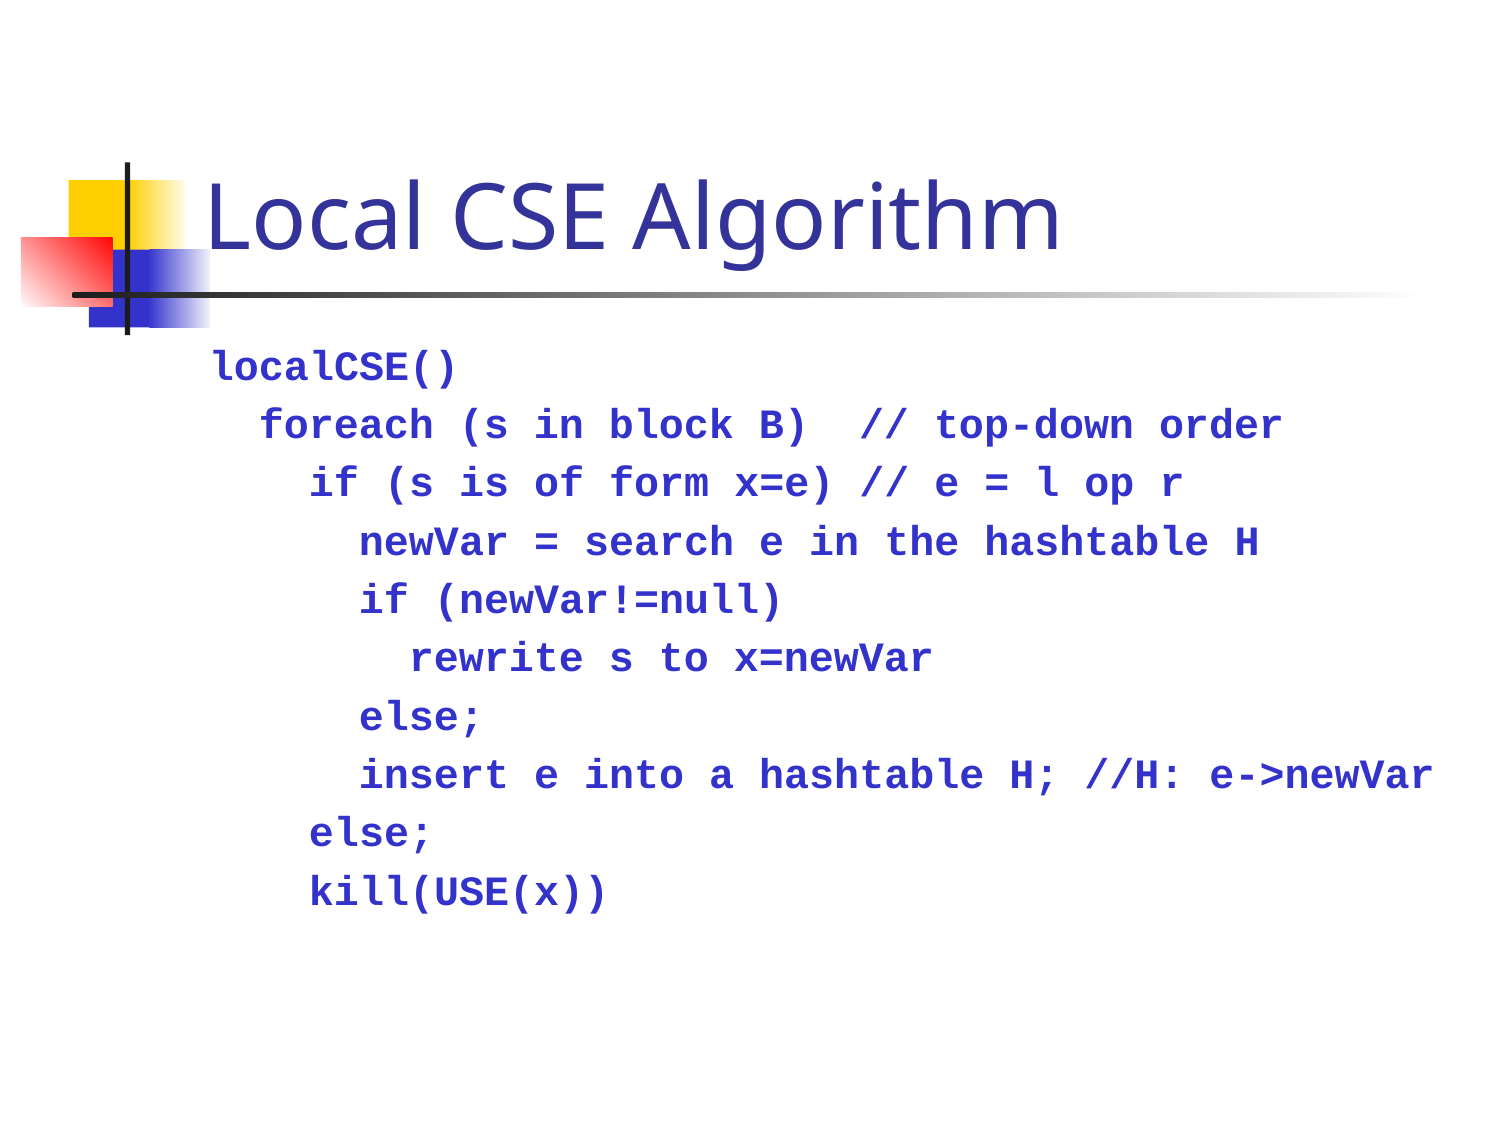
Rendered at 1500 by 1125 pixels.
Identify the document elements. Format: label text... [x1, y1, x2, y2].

list localCSE() foreach (s in block B) // top-down order if (s is of form x=e) // e = l op r newVar = search e in the hashtable H if (newVar!=null) rewrite s to x=newVar else; insert e into a hashtable H; //H: e->newVar else; kill(USE(x)) [193, 331, 1469, 1006]
title Local CSE Algorithm [188, 35, 1468, 275]
